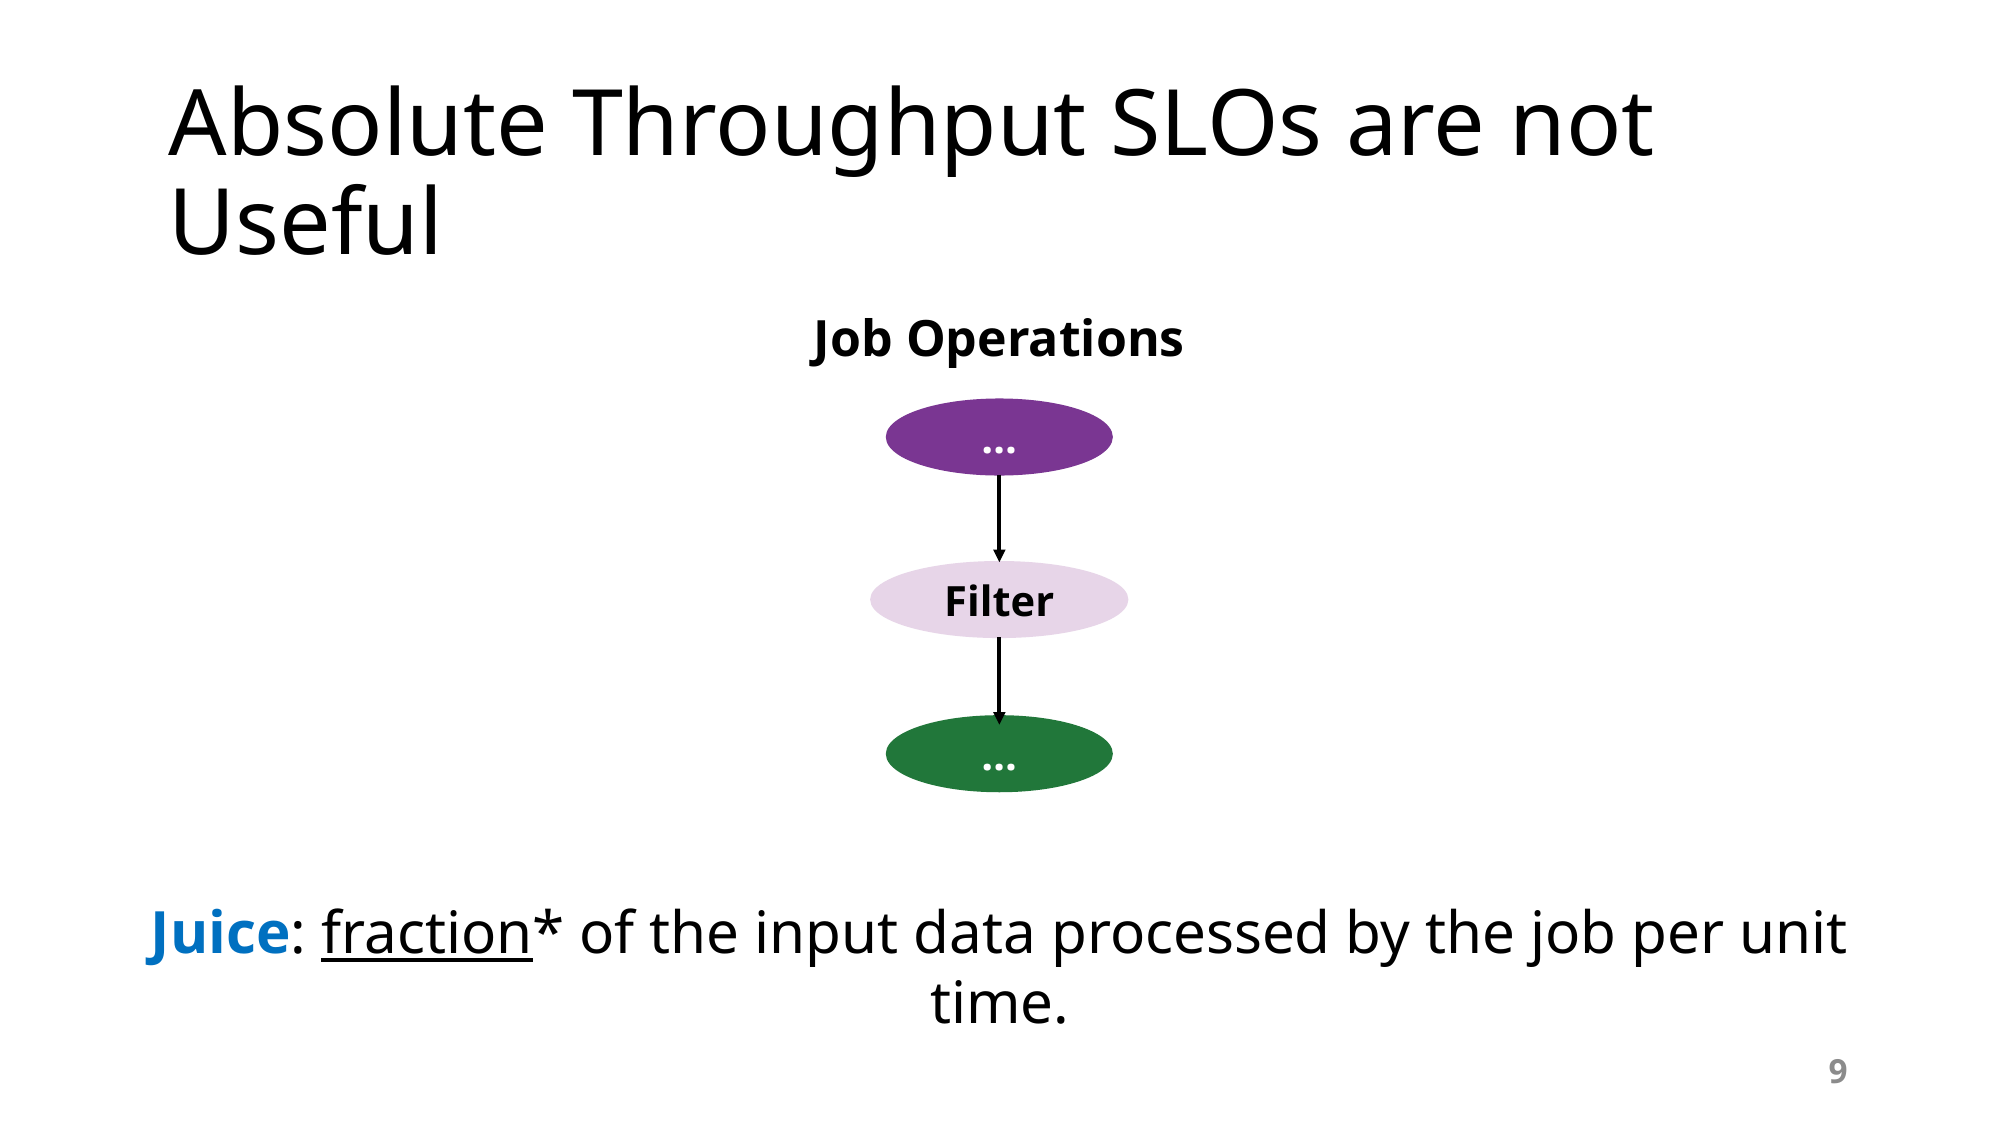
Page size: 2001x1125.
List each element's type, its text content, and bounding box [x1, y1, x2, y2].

slide_number 9 [1412, 1061, 1863, 1103]
text_box Juice: fraction* of the input data processed by the job per unit time. [119, 869, 1880, 1061]
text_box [744, 299, 1255, 792]
text_box Absolute Throughput SLOs are not Useful [153, 66, 1879, 284]
